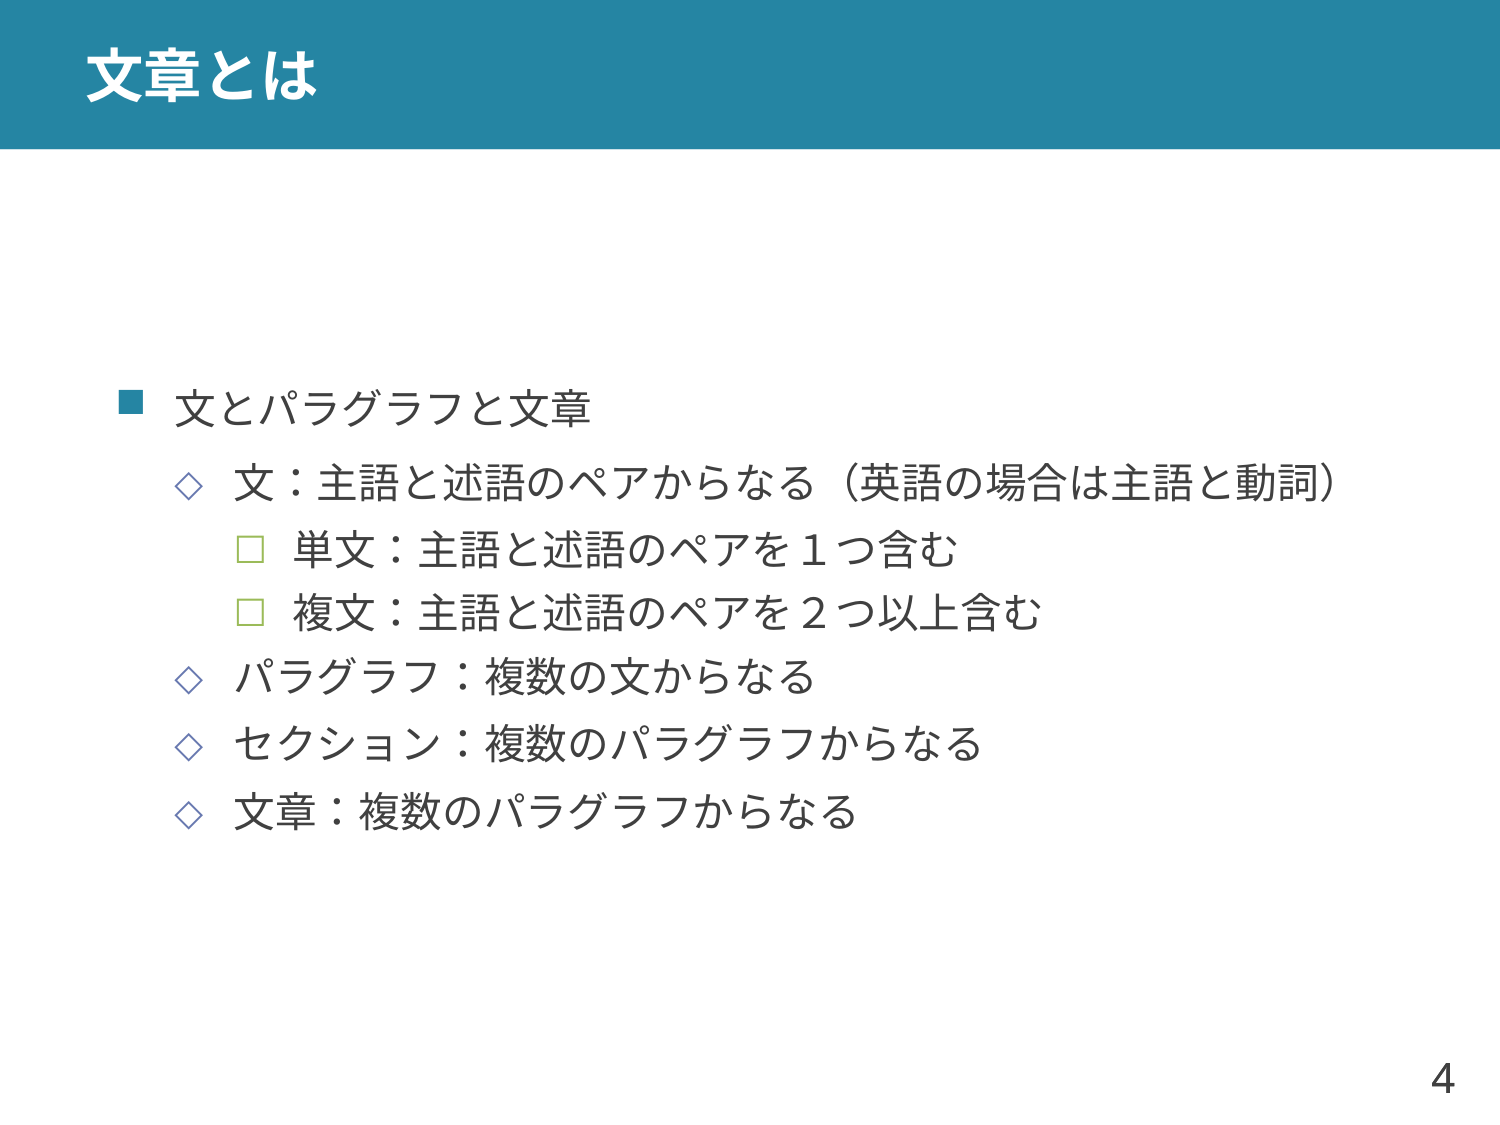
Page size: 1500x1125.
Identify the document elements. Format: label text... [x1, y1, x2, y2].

list 文とパラグラフと文章 文：主語と述語のペアからなる（英語の場合は主語と動詞） 単文：主語と述語のペアを１つ含む 複文：主語と述語のペアを２つ以上含む パラグラフ：複数の文からなる セクション：複数のパラグラフからなる 文章：複数のパラグラフからなる [100, 178, 1459, 1036]
title 文章とは [70, 0, 1500, 150]
